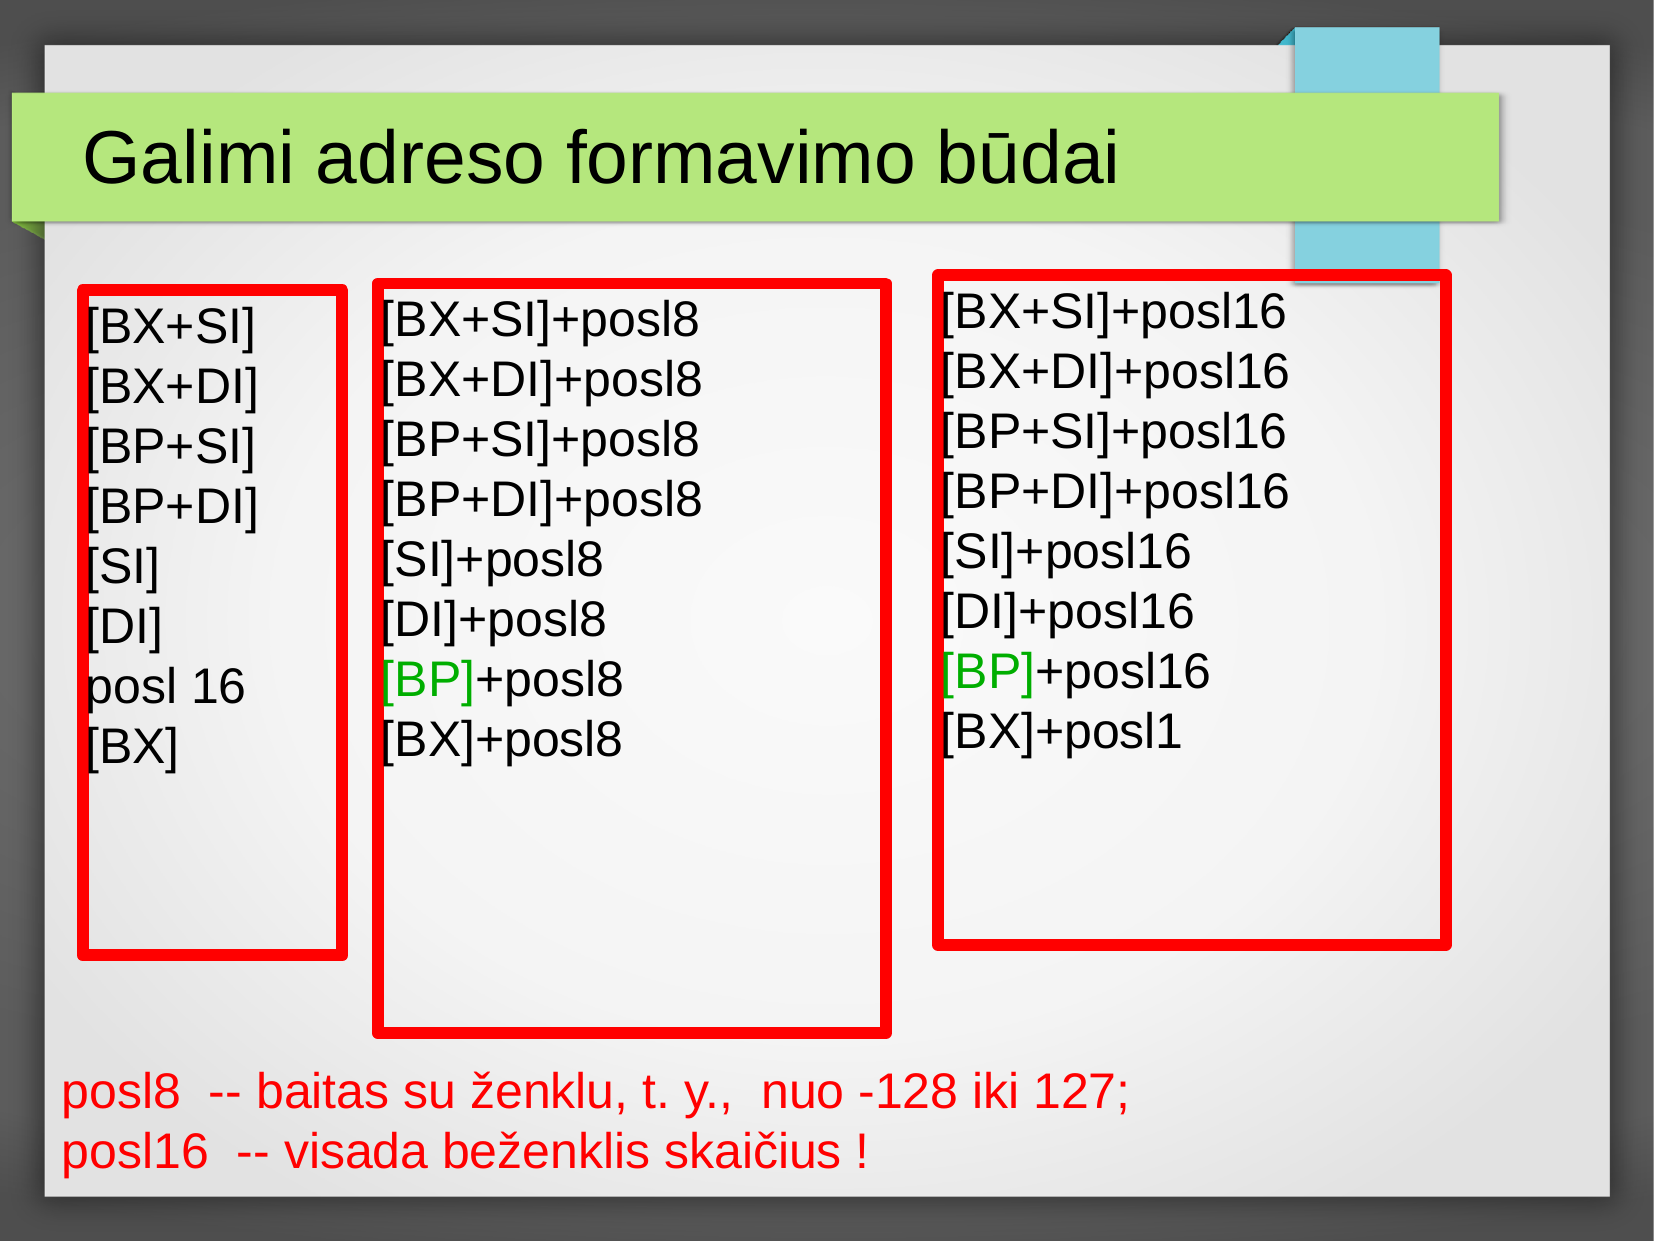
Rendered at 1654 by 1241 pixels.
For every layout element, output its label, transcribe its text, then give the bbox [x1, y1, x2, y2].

text_box [BX+SI] [BX+DI] [BP+SI] [BP+DI] [SI] [DI] posl 16 [BX] [82, 290, 343, 956]
text_box posl8 -- baitas su ženklu, t. y., nuo -128 iki 127; posl16 -- visada beženklis skaičius ! [47, 1051, 1500, 1178]
text_box Galimi adreso formavimo būdai [82, 94, 1264, 213]
text_box [BX+SI]+posl8 [BX+DI]+posl8 [BP+SI]+posl8 [BP+DI]+posl8 [SI]+posl8 [DI]+posl8 [BP]+posl8 [BX]+posl8 [377, 283, 886, 1034]
text_box [BX+SI]+posl16 [BX+DI]+posl16 [BP+SI]+posl16 [BP+DI]+posl16 [SI]+posl16 [DI]+posl16 [BP]+posl16 [BX]+posl1 [937, 275, 1446, 945]
picture [0, 0, 1654, 1241]
